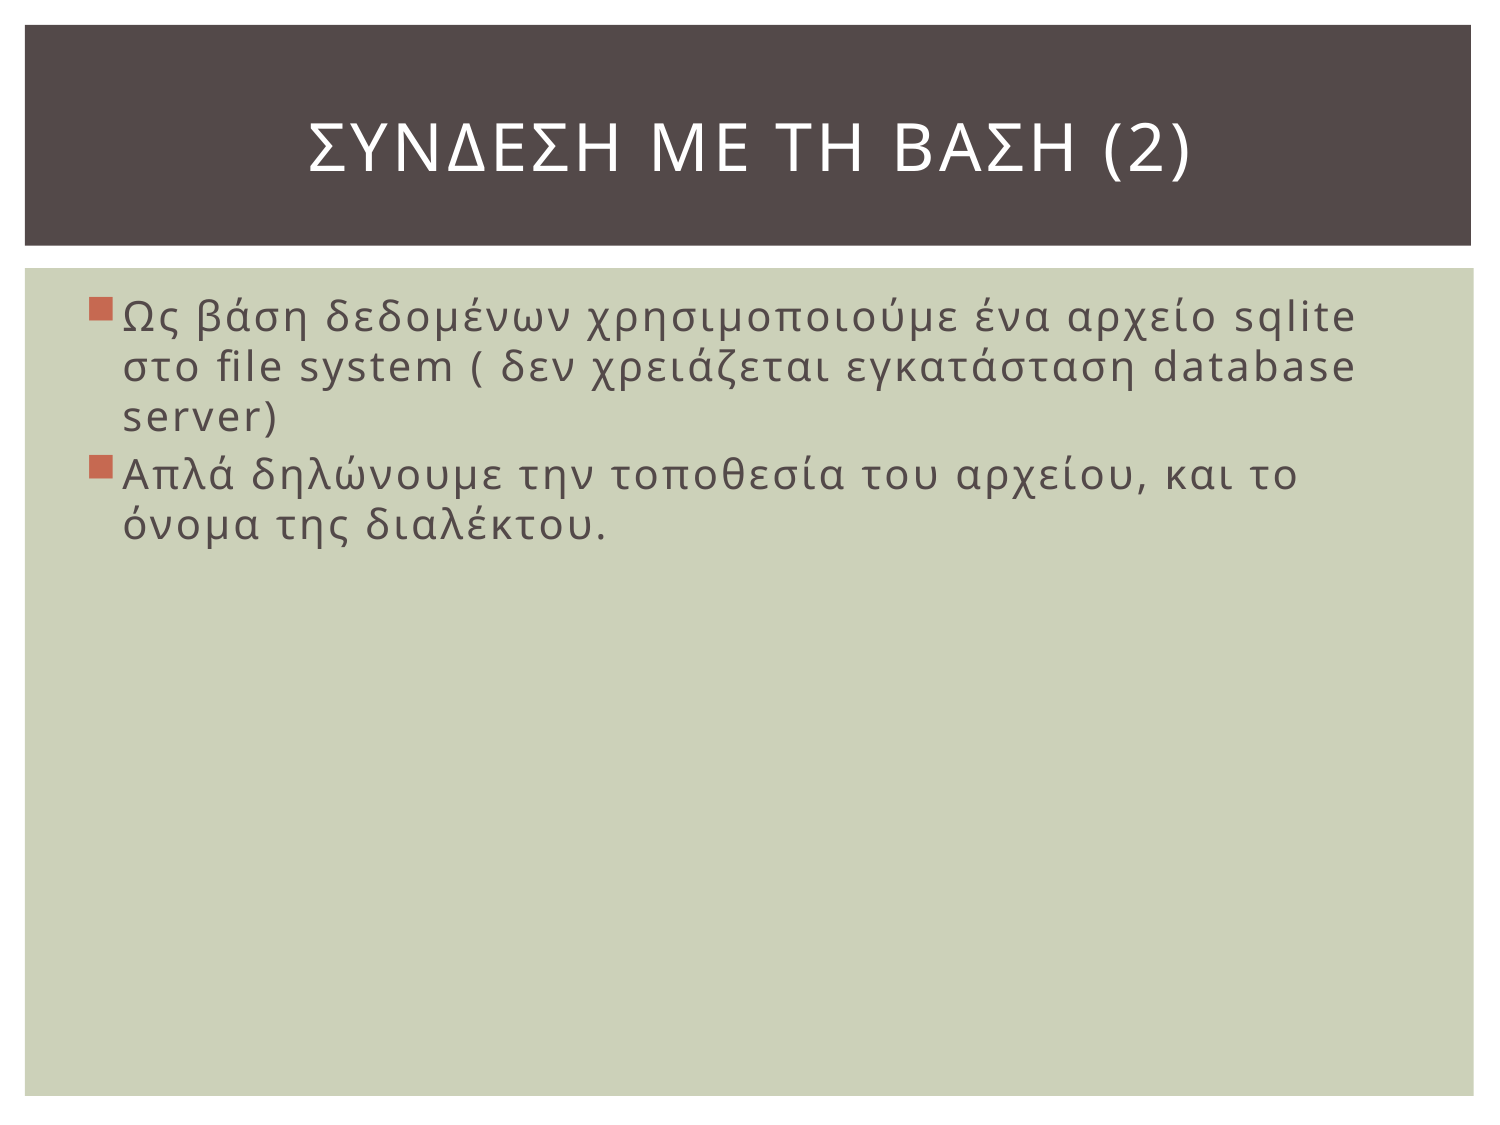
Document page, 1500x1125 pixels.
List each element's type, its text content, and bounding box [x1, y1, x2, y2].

list Ως βάση δεδομένων χρησιμοποιούμε ένα αρχείο sqlite στο file system ( δεν χρειάζεται εγκατάσταση database server) Απλά δηλώνουμε την τοποθεσία του αρχείου, και το όνομα της διαλέκτου. [62, 281, 1442, 1005]
title Συνδεση με τη βαση (2) [62, 58, 1438, 232]
